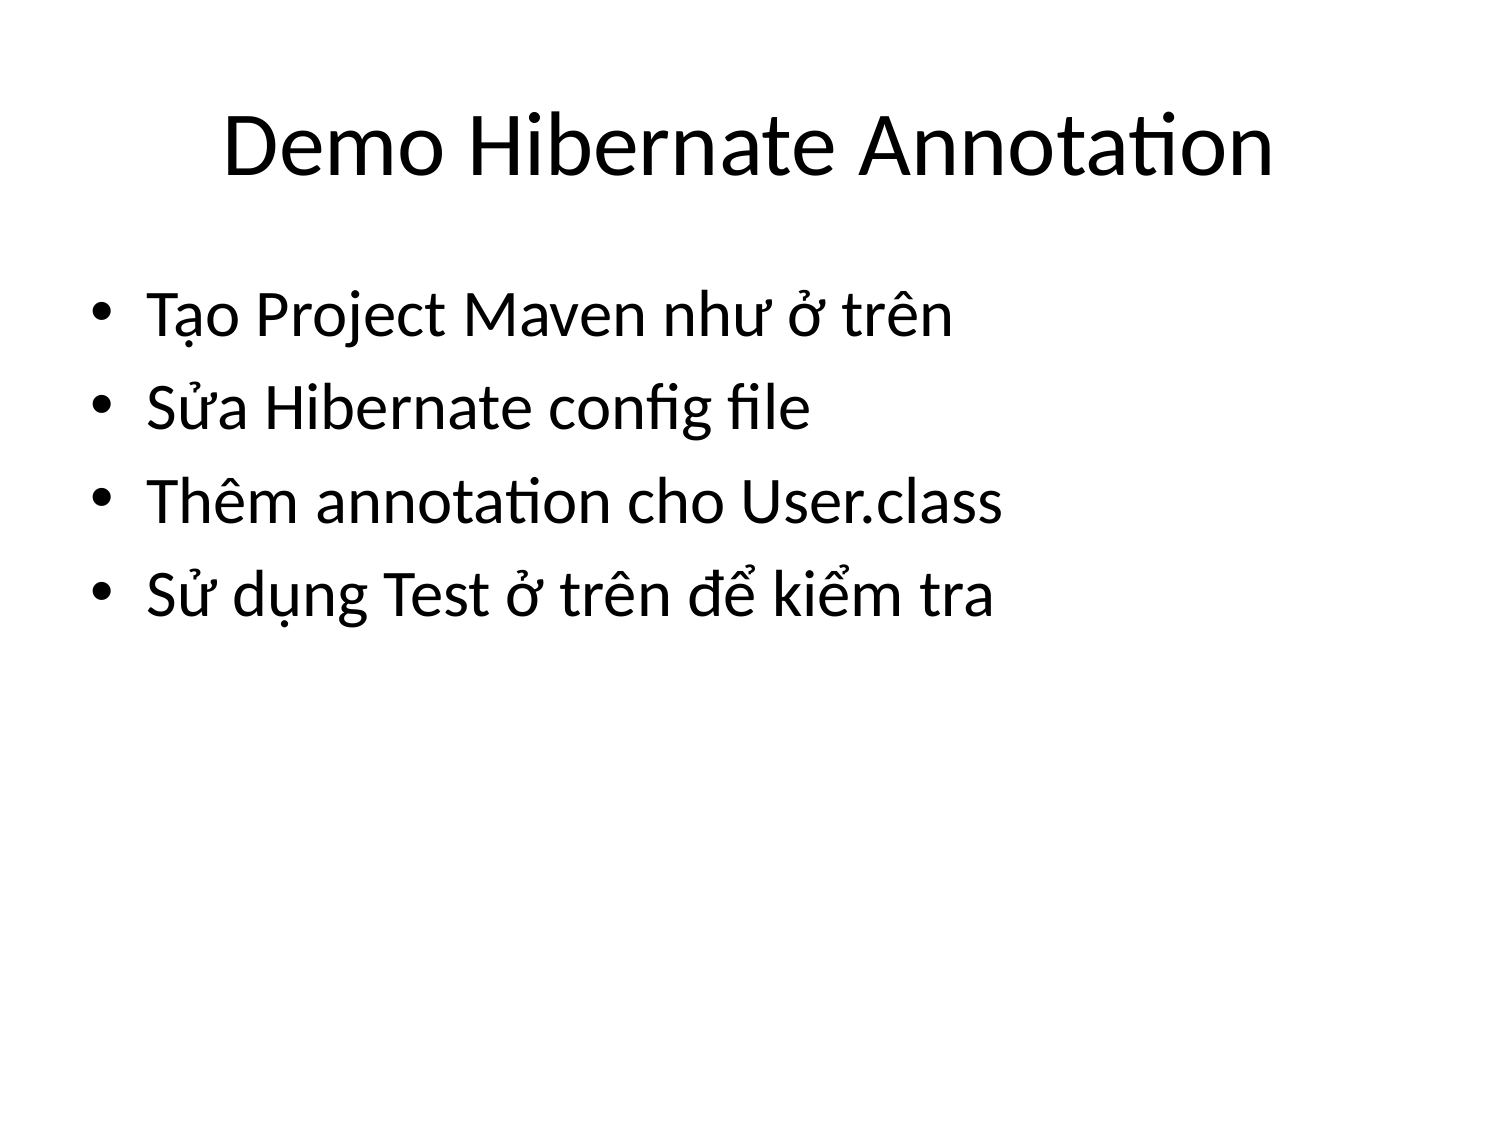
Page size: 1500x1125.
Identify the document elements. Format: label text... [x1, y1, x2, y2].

title Demo Hibernate Annotation [75, 45, 1425, 233]
list Tạo Project Maven như ở trên Sửa Hibernate config file Thêm annotation cho User.class Sử dụng Test ở trên để kiểm tra [75, 262, 1425, 1005]
